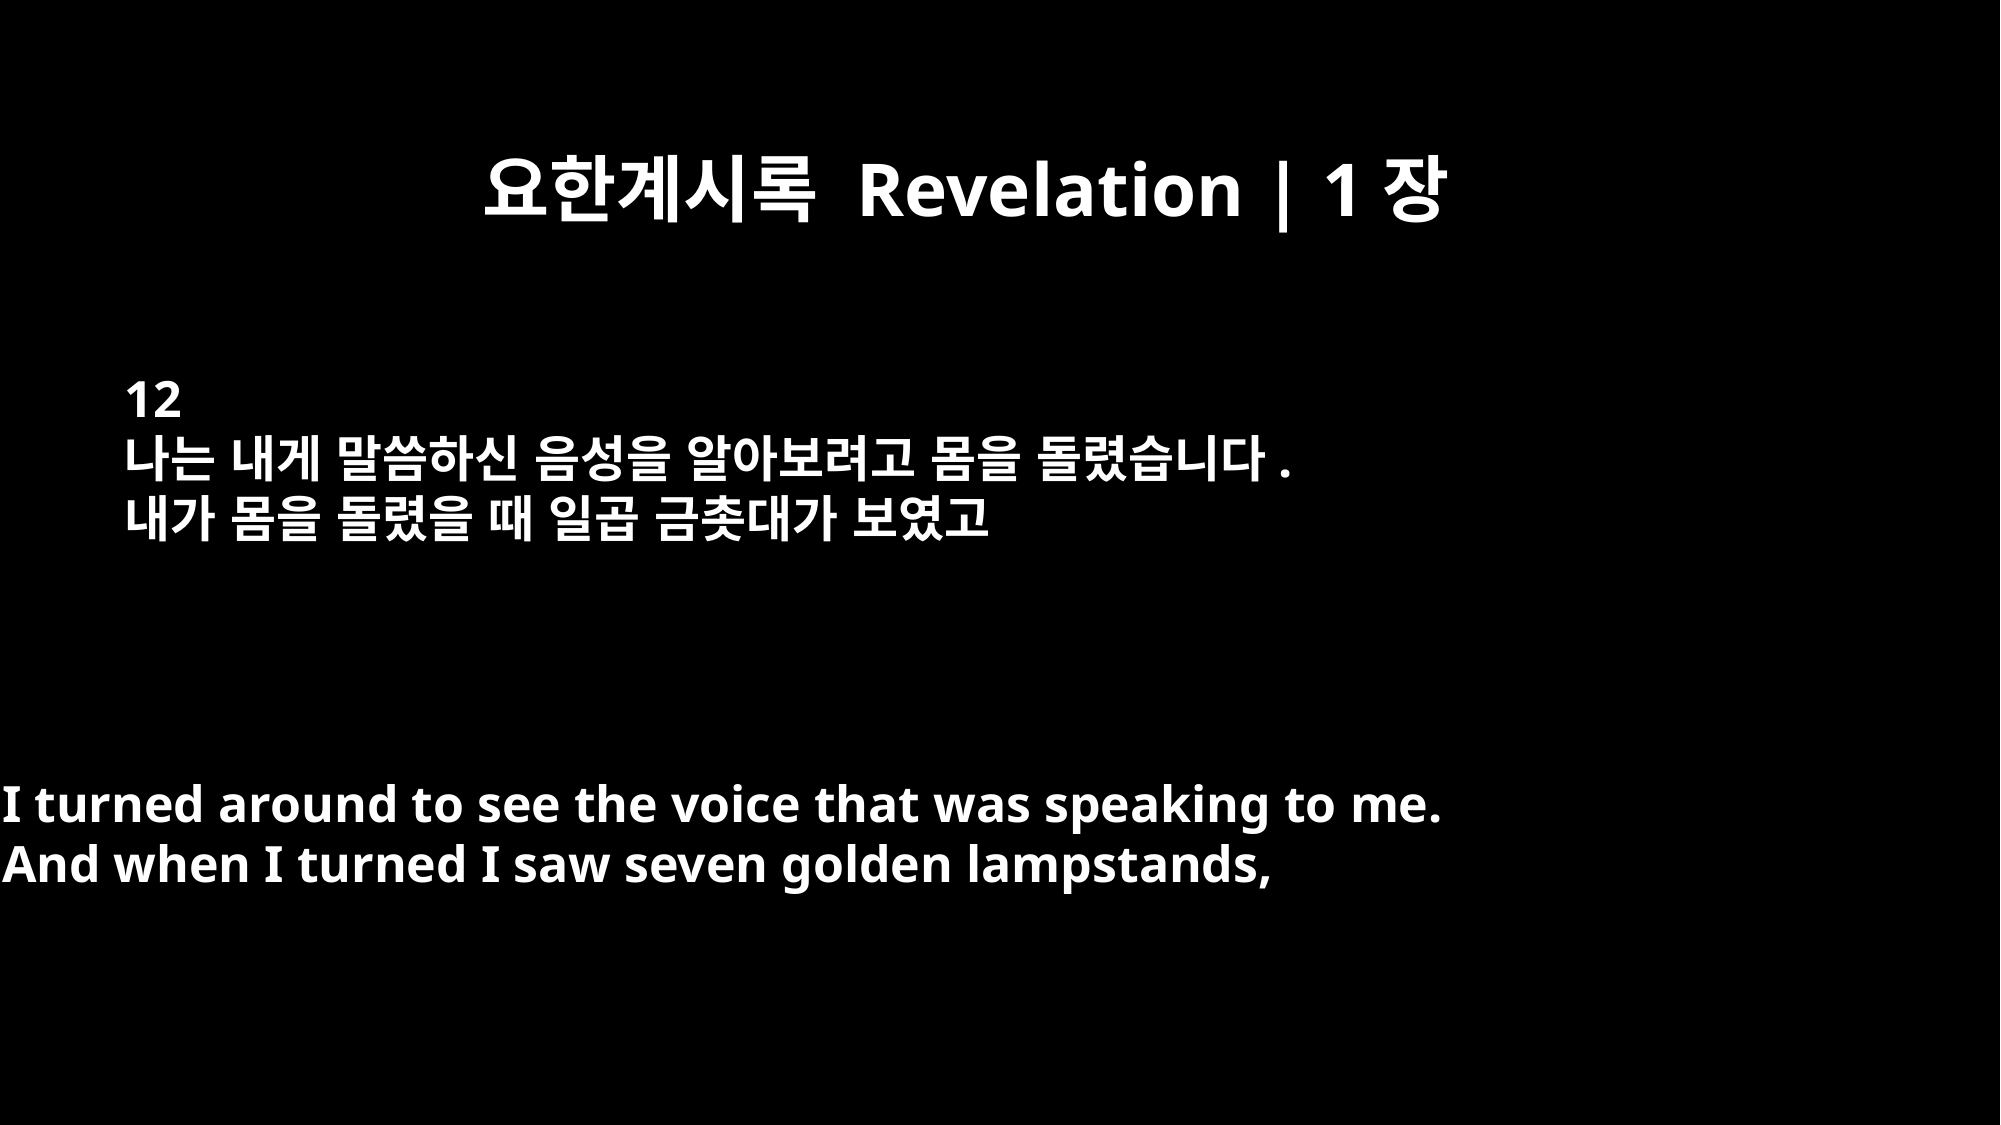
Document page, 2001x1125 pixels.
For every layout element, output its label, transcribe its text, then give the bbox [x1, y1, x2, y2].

text_box 12 나는 내게 말씀하신 음성을 알아보려고 몸을 돌렸습니다. 내가 몸을 돌렸을 때 일곱 금촛대가 보였고 [110, 359, 1308, 555]
text_box 요한계시록 Revelation | 1장 [467, 136, 1465, 239]
text_box I turned around to see the voice that was speaking to me. And when I turned I saw seven golden lampstands, [0, 764, 1459, 900]
